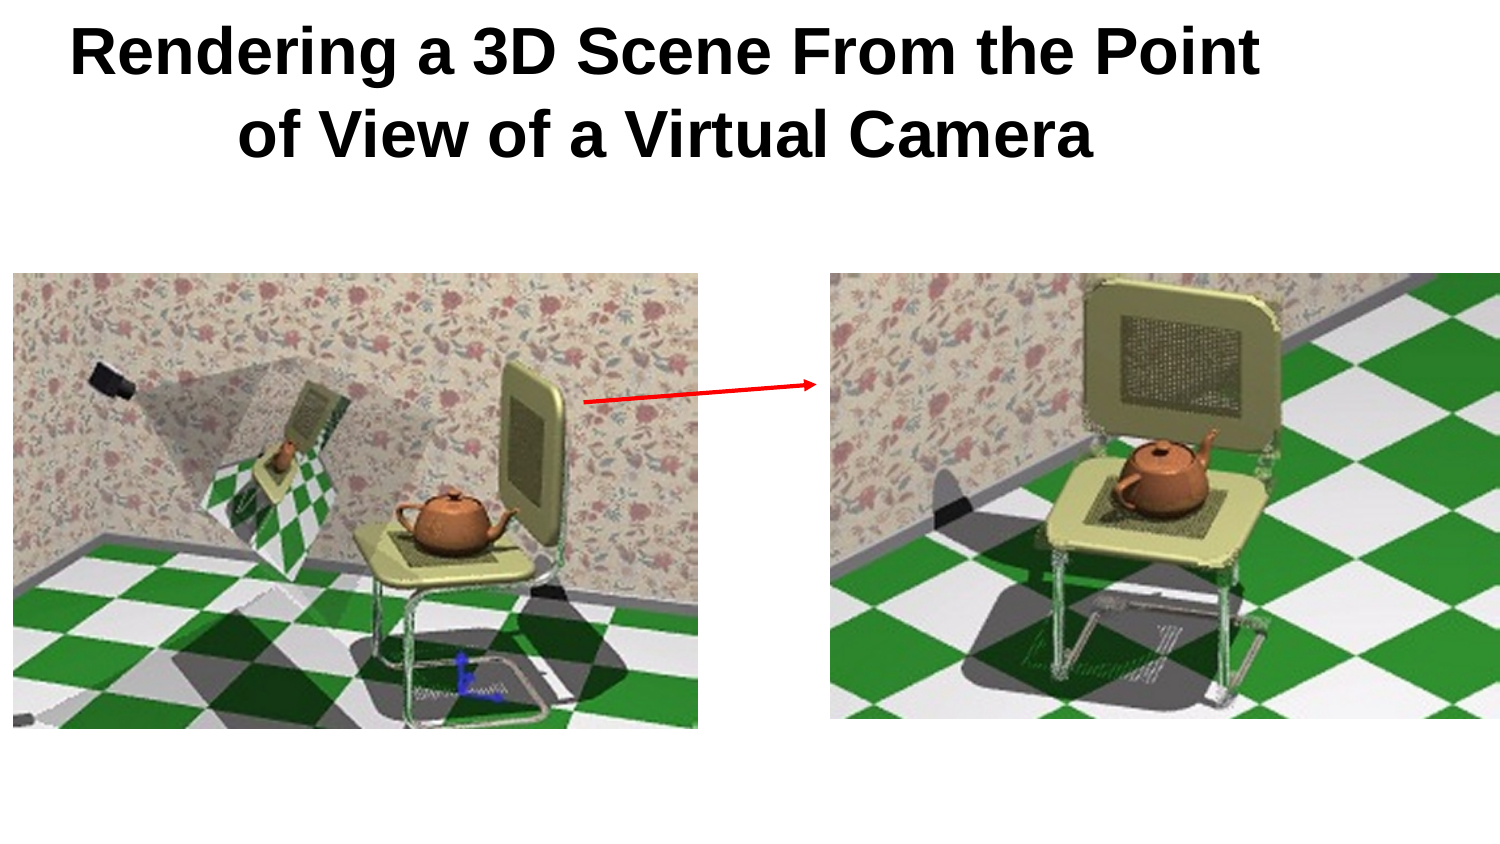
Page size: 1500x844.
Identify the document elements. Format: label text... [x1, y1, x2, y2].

picture [830, 272, 1500, 720]
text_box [585, 384, 817, 403]
title Rendering a 3D Scene From the Point of View of a Virtual Camera [42, 37, 1289, 179]
picture [13, 272, 698, 729]
